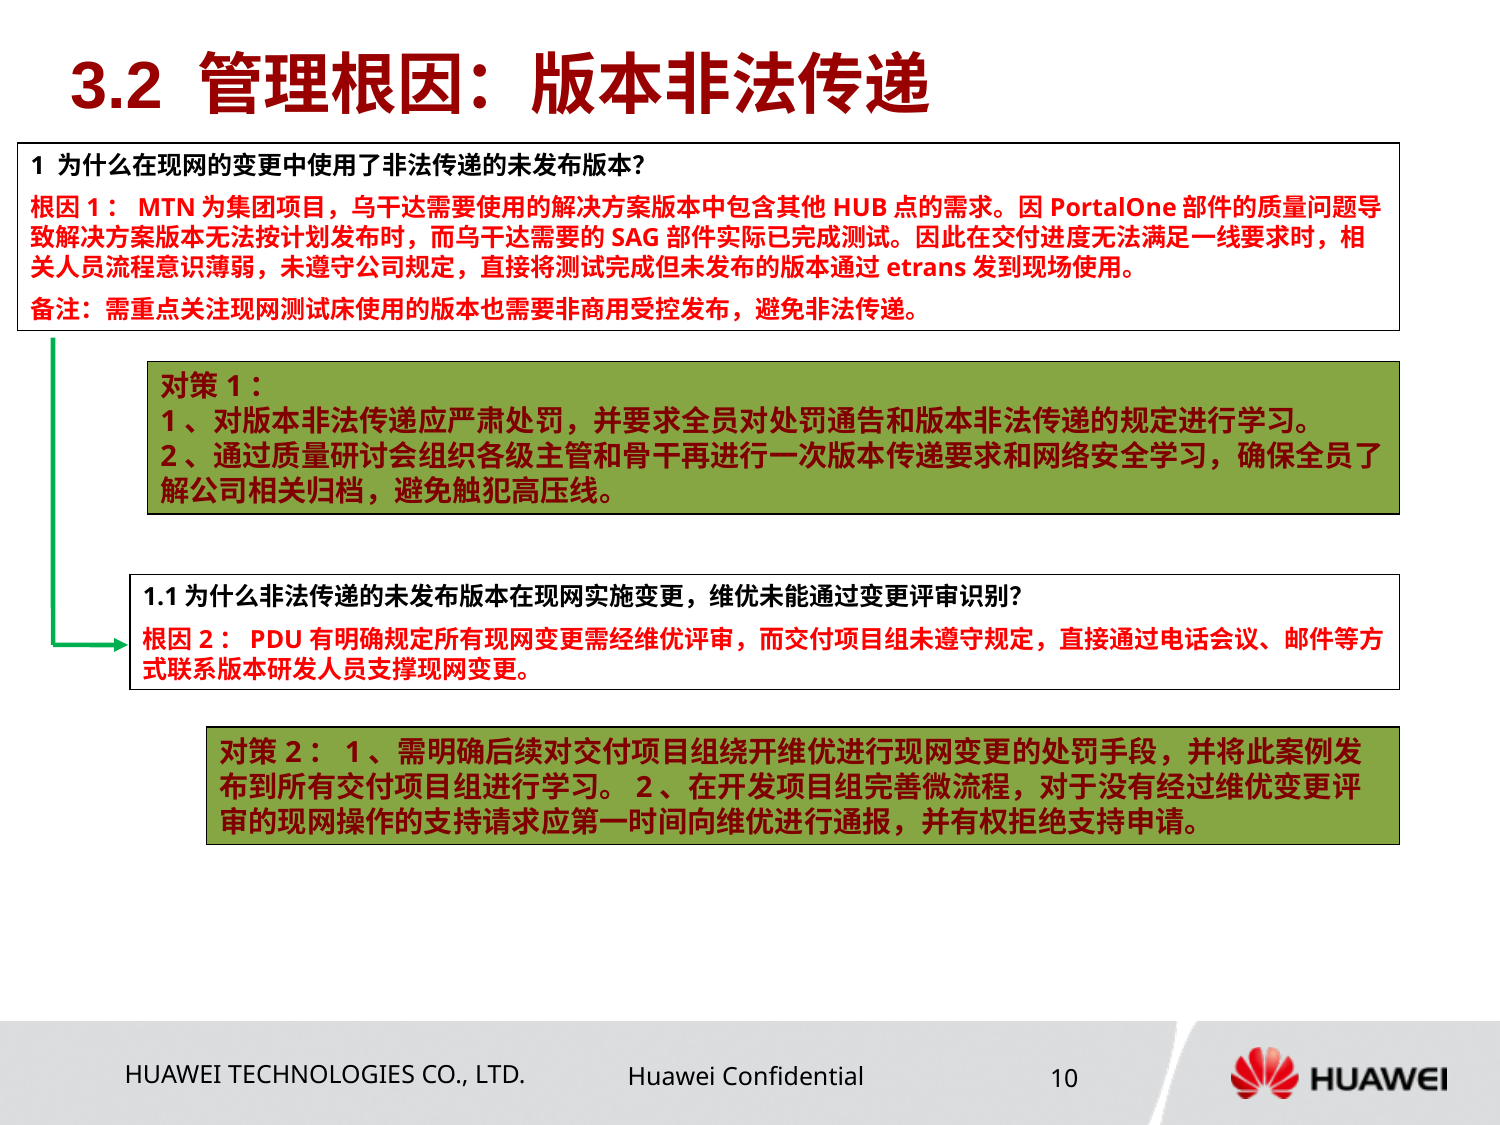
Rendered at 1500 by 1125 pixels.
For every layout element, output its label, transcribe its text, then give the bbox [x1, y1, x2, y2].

text_box 3.2 管理根因：版本非法传递 [70, 30, 1341, 133]
text_box [54, 638, 129, 652]
text_box 1 为什么在现网的变更中使用了非法传递的未发布版本？ 根因1：MTN为集团项目，乌干达需要使用的解决方案版本中包含其他HUB点的需求。因PortalOne部件的质量问题导致解决方案版本无法按计划发布时，而乌干达需要的SAG部件实际已完成测试。因此在交付进度无法满足一线要求时，相关人员流程意识薄弱，未遵守公司规定，直接将测试完成但未发布的版本通过etrans发到现场使用。 备注：需重点关注现网测试床使用的版本也需要非商用受控发布，避免非法传递。 [17, 142, 1400, 331]
picture [0, 1021, 1500, 1125]
text_box 对策2：1、需明确后续对交付项目组绕开维优进行现网变更的处罚手段，并将此案例发布到所有交付项目组进行学习。2、在开发项目组完善微流程，对于没有经过维优变更评审的现网操作的支持请求应第一时间向维优进行通报，并有权拒绝支持申请。 [206, 726, 1400, 845]
text_box 对策1： 1、对版本非法传递应严肃处罚，并要求全员对处罚通告和版本非法传递的规定进行学习。 2、通过质量研讨会组织各级主管和骨干再进行一次版本传递要求和网络安全学习，确保全员了解公司相关归档，避免触犯高压线。 [147, 361, 1400, 515]
text_box 1.1为什么非法传递的未发布版本在现网实施变更，维优未能通过变更评审识别？ 根因2：PDU有明确规定所有现网变更需经维优评审，而交付项目组未遵守规定，直接通过电话会议、邮件等方式联系版本研发人员支撑现网变更。 [130, 574, 1400, 690]
